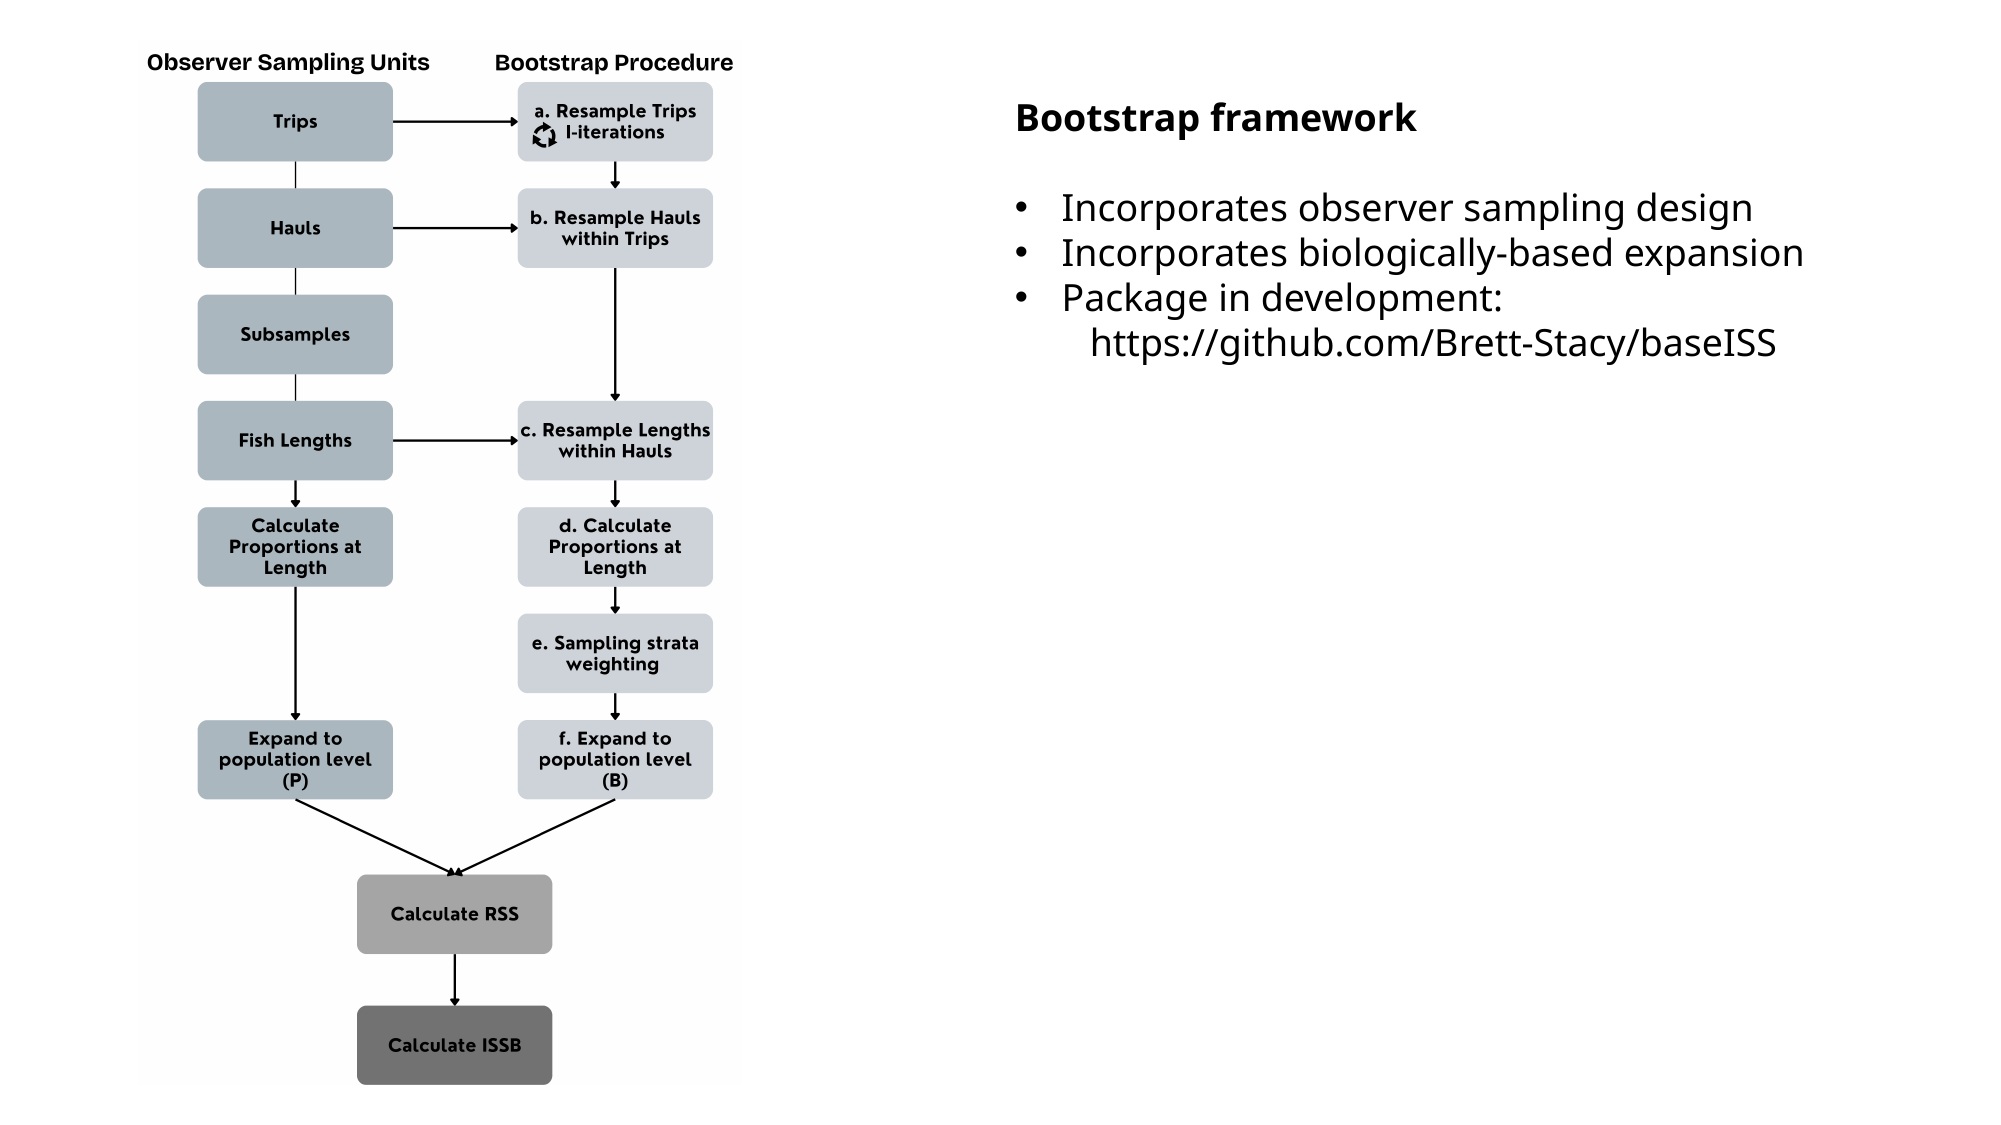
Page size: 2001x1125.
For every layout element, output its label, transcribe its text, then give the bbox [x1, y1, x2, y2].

picture [137, 40, 743, 1085]
text_box Bootstrap framework Incorporates observer sampling design Incorporates biologically-based expansion Package in development: https://github.com/Brett-Stacy/baseISS [999, 86, 1893, 417]
